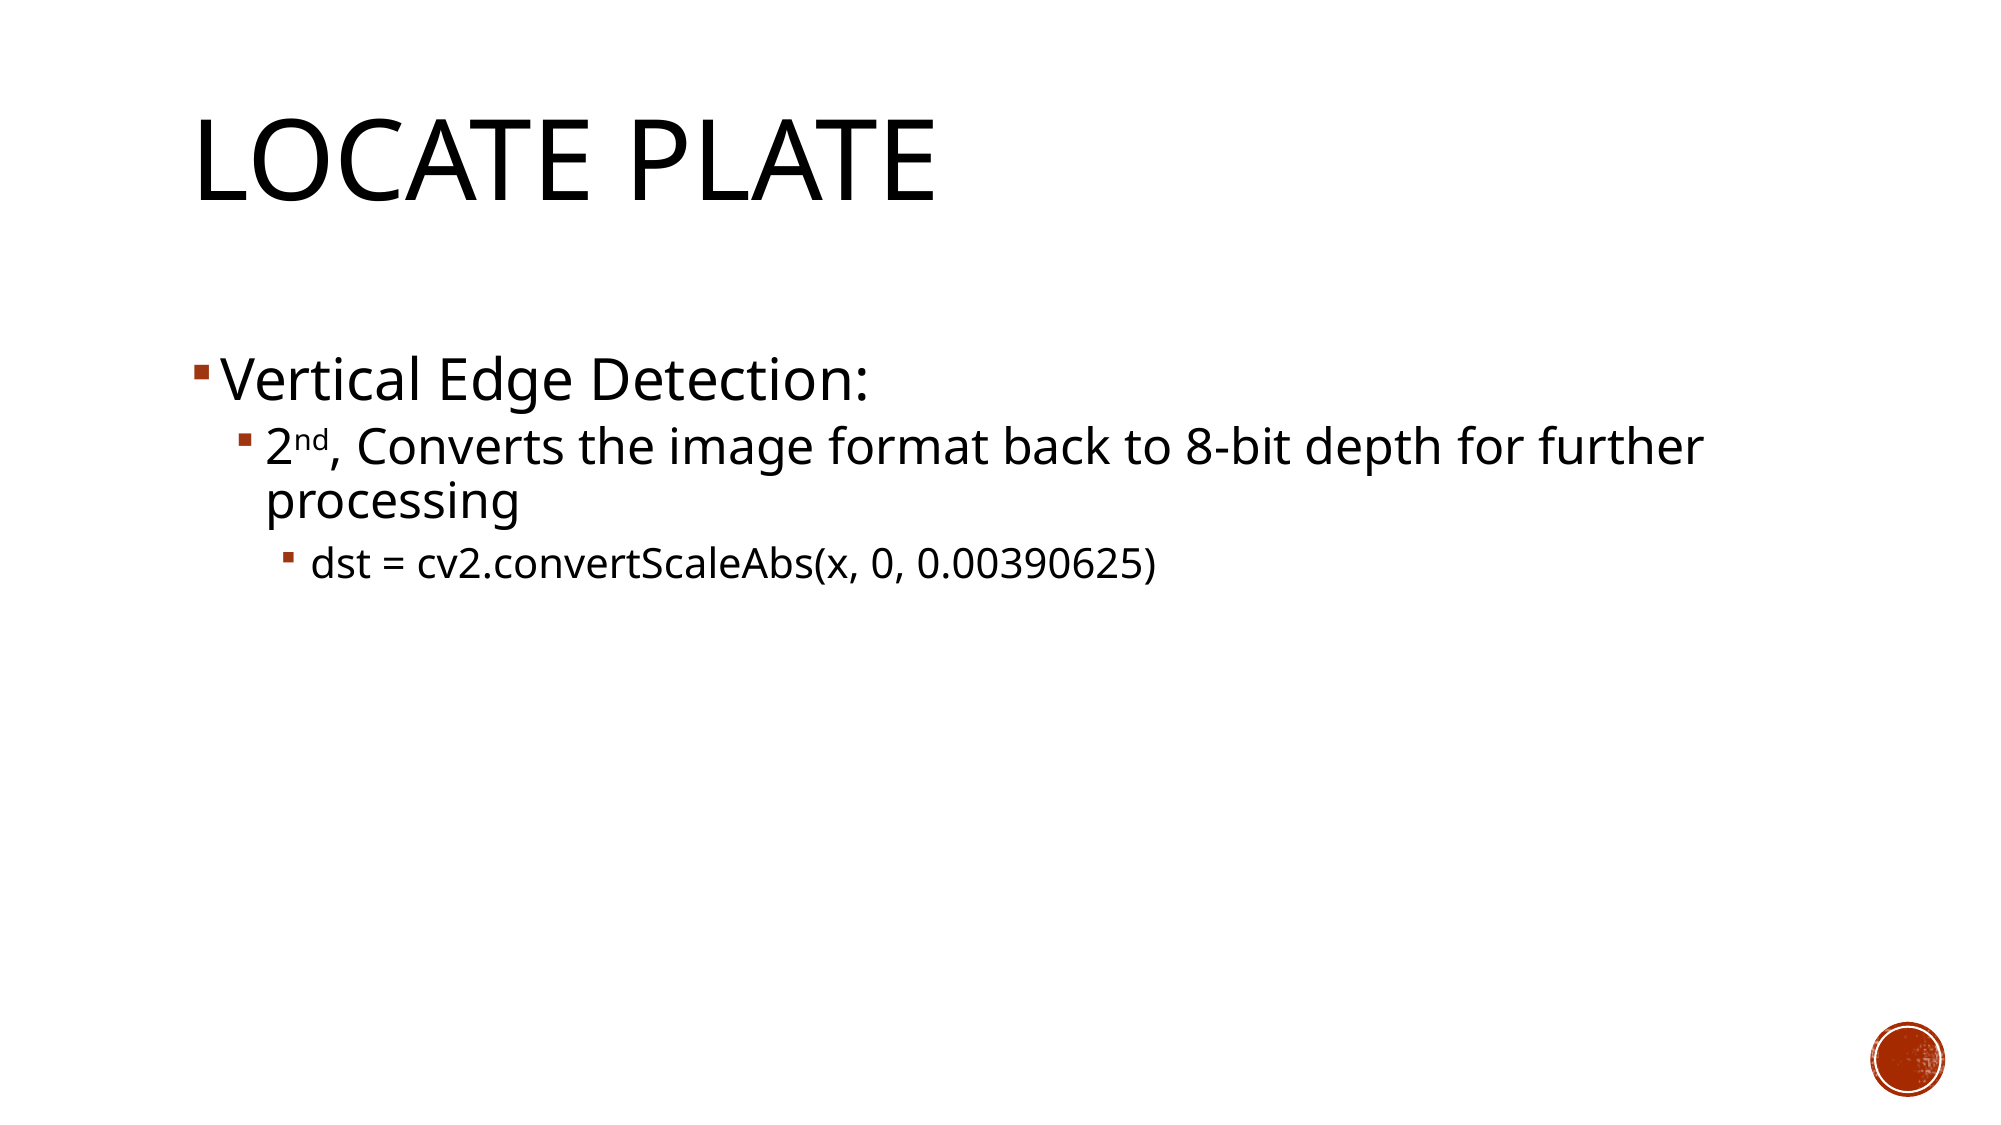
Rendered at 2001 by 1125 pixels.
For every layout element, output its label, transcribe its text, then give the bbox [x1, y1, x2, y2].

list Vertical Edge Detection: 2nd, Converts the image format back to 8-bit depth for further processing dst = cv2.convertScaleAbs(x, 0, 0.00390625) [175, 343, 1826, 1008]
title Locate plate [175, 32, 1826, 297]
